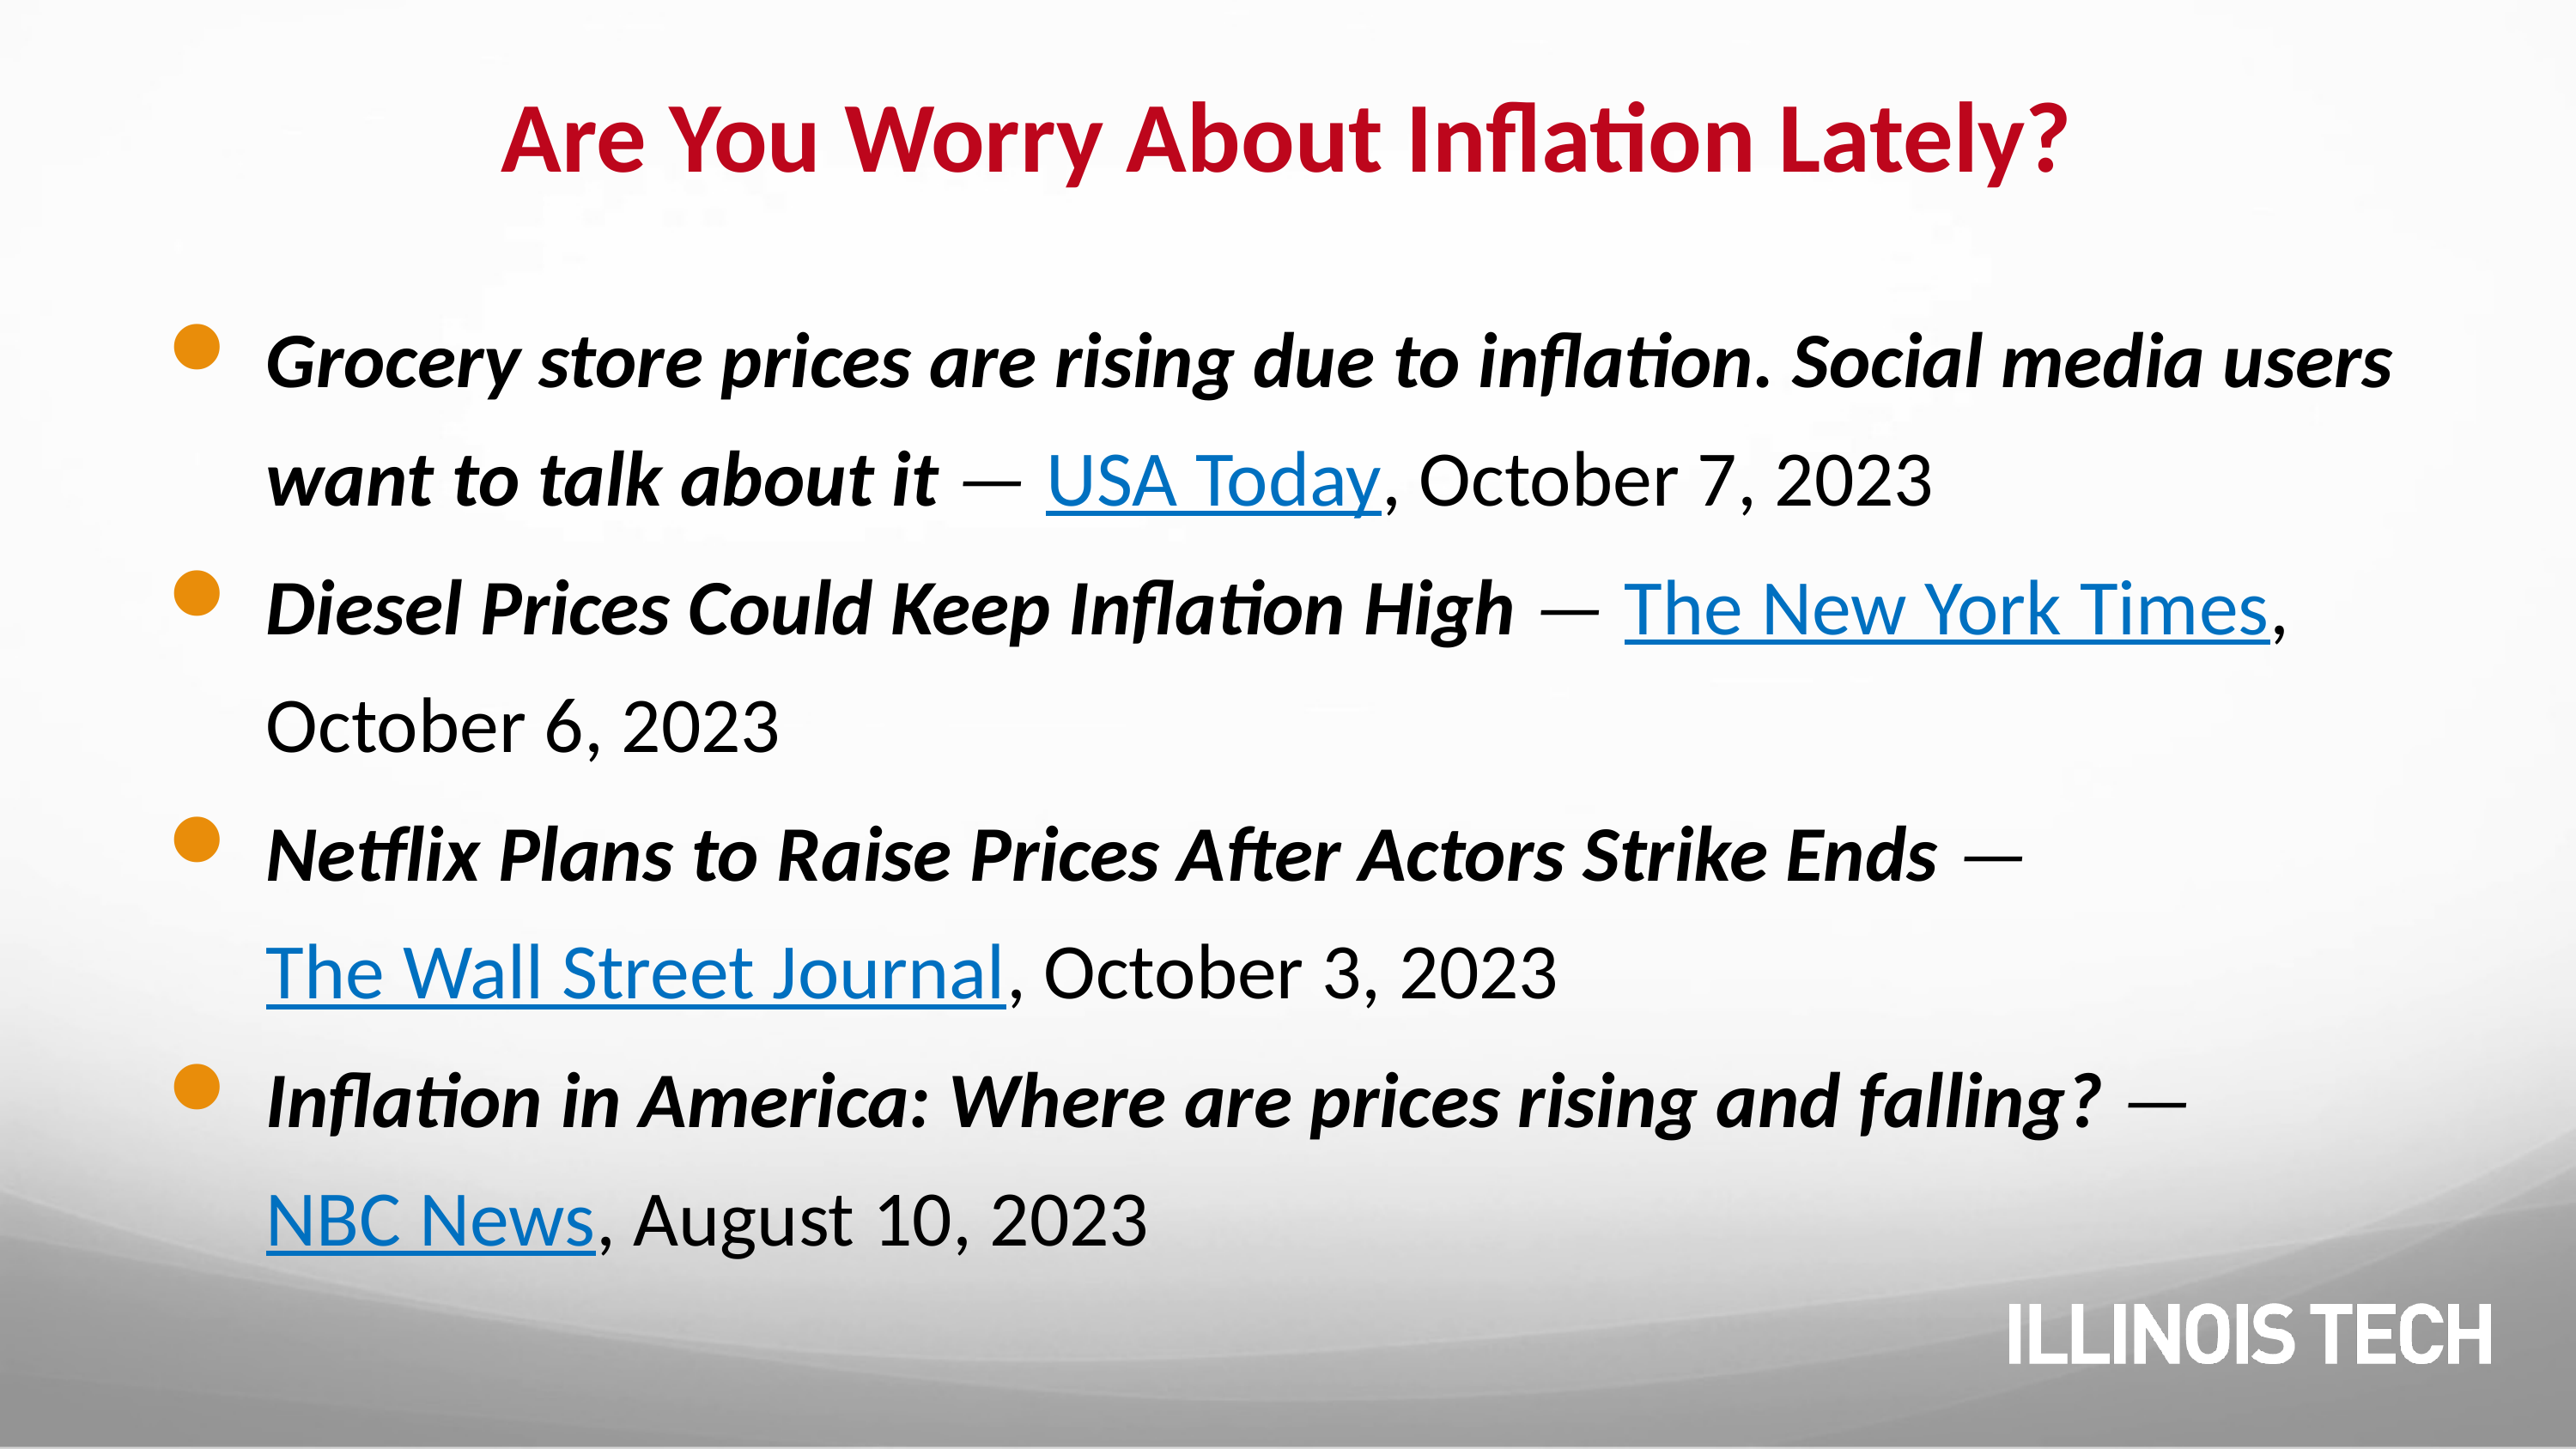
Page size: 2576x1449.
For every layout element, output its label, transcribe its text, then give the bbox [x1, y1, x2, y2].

picture [0, 0, 2576, 1449]
list Grocery store prices are rising due to inflation. Social media users want to talk about it — USA Today, October 7, 2023 Diesel Prices Could Keep Inflation High — The New York Times, October 6, 2023 Netflix Plans to Raise Prices After Actors Strike Ends — The Wall Street Journal, October 3, 2023 Inflation in America: Where are prices rising and falling? — NBC News, August 10, 2023 [155, 288, 2421, 1259]
title Are You Worry About Inflation Lately? [155, 22, 2421, 241]
